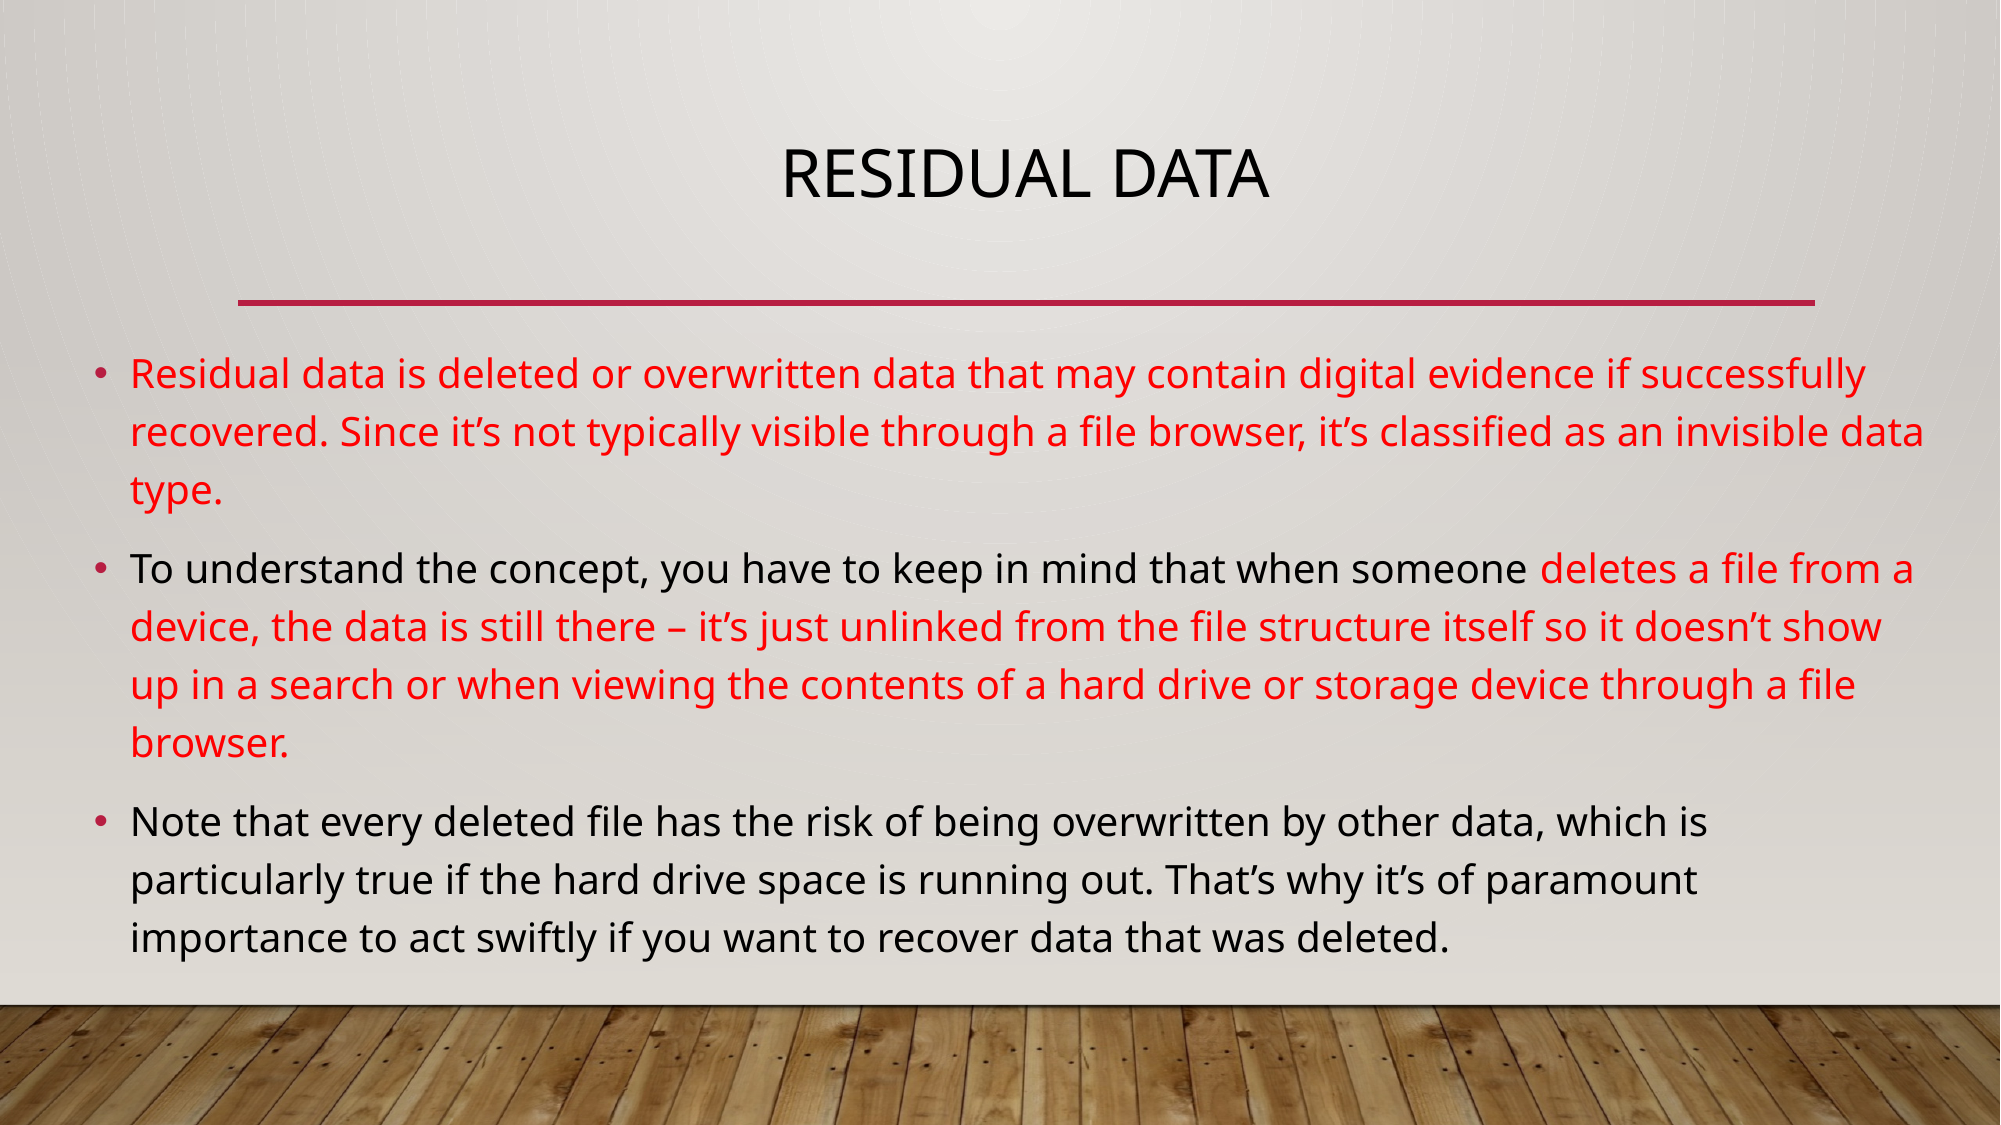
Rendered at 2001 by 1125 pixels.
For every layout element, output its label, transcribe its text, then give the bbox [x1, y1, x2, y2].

title Residual data [238, 131, 1814, 305]
list Residual data is deleted or overwritten data that may contain digital evidence if successfully recovered. Since it’s not typically visible through a file browser, it’s classified as an invisible data type. To understand the concept, you have to keep in mind that when someone deletes a file from a device, the data is still there – it’s just unlinked from the file structure itself so it doesn’t show up in a search or when viewing the contents of a hard drive or storage device through a file browser. Note that every deleted file has the risk of being overwritten by other data, which is particularly true if the hard drive space is running out. That’s why it’s of paramount importance to act swiftly if you want to recover data that was deleted. [78, 330, 1943, 972]
picture [0, 1005, 2000, 1125]
